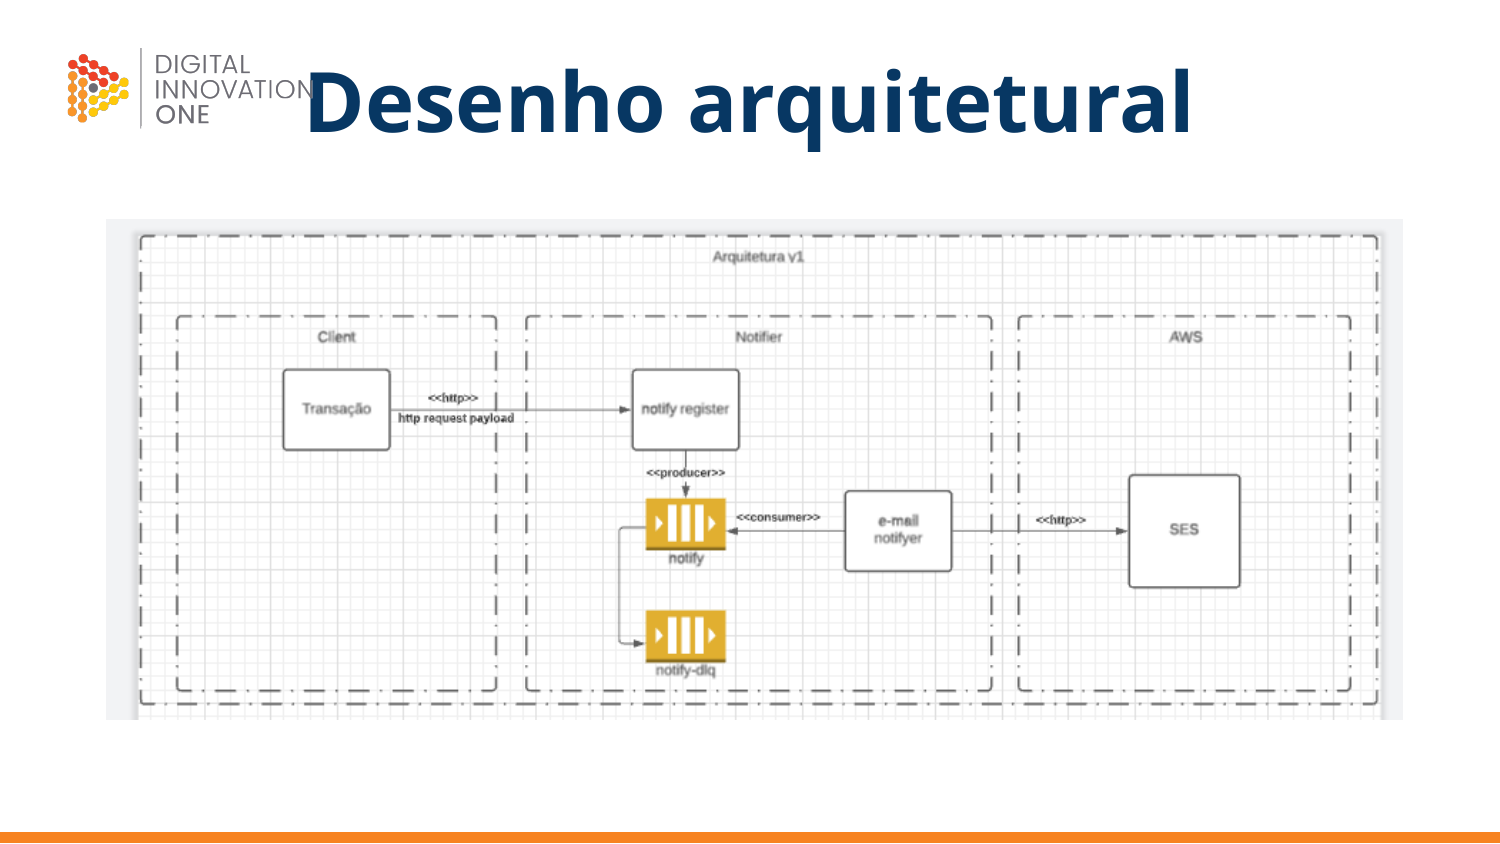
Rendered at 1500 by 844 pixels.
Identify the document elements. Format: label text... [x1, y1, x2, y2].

text_box [97, 196, 1488, 696]
picture [50, 39, 331, 138]
subtitle Desenho arquitetural [51, 50, 1449, 148]
picture [105, 219, 1403, 721]
text_box [0, 832, 1500, 843]
